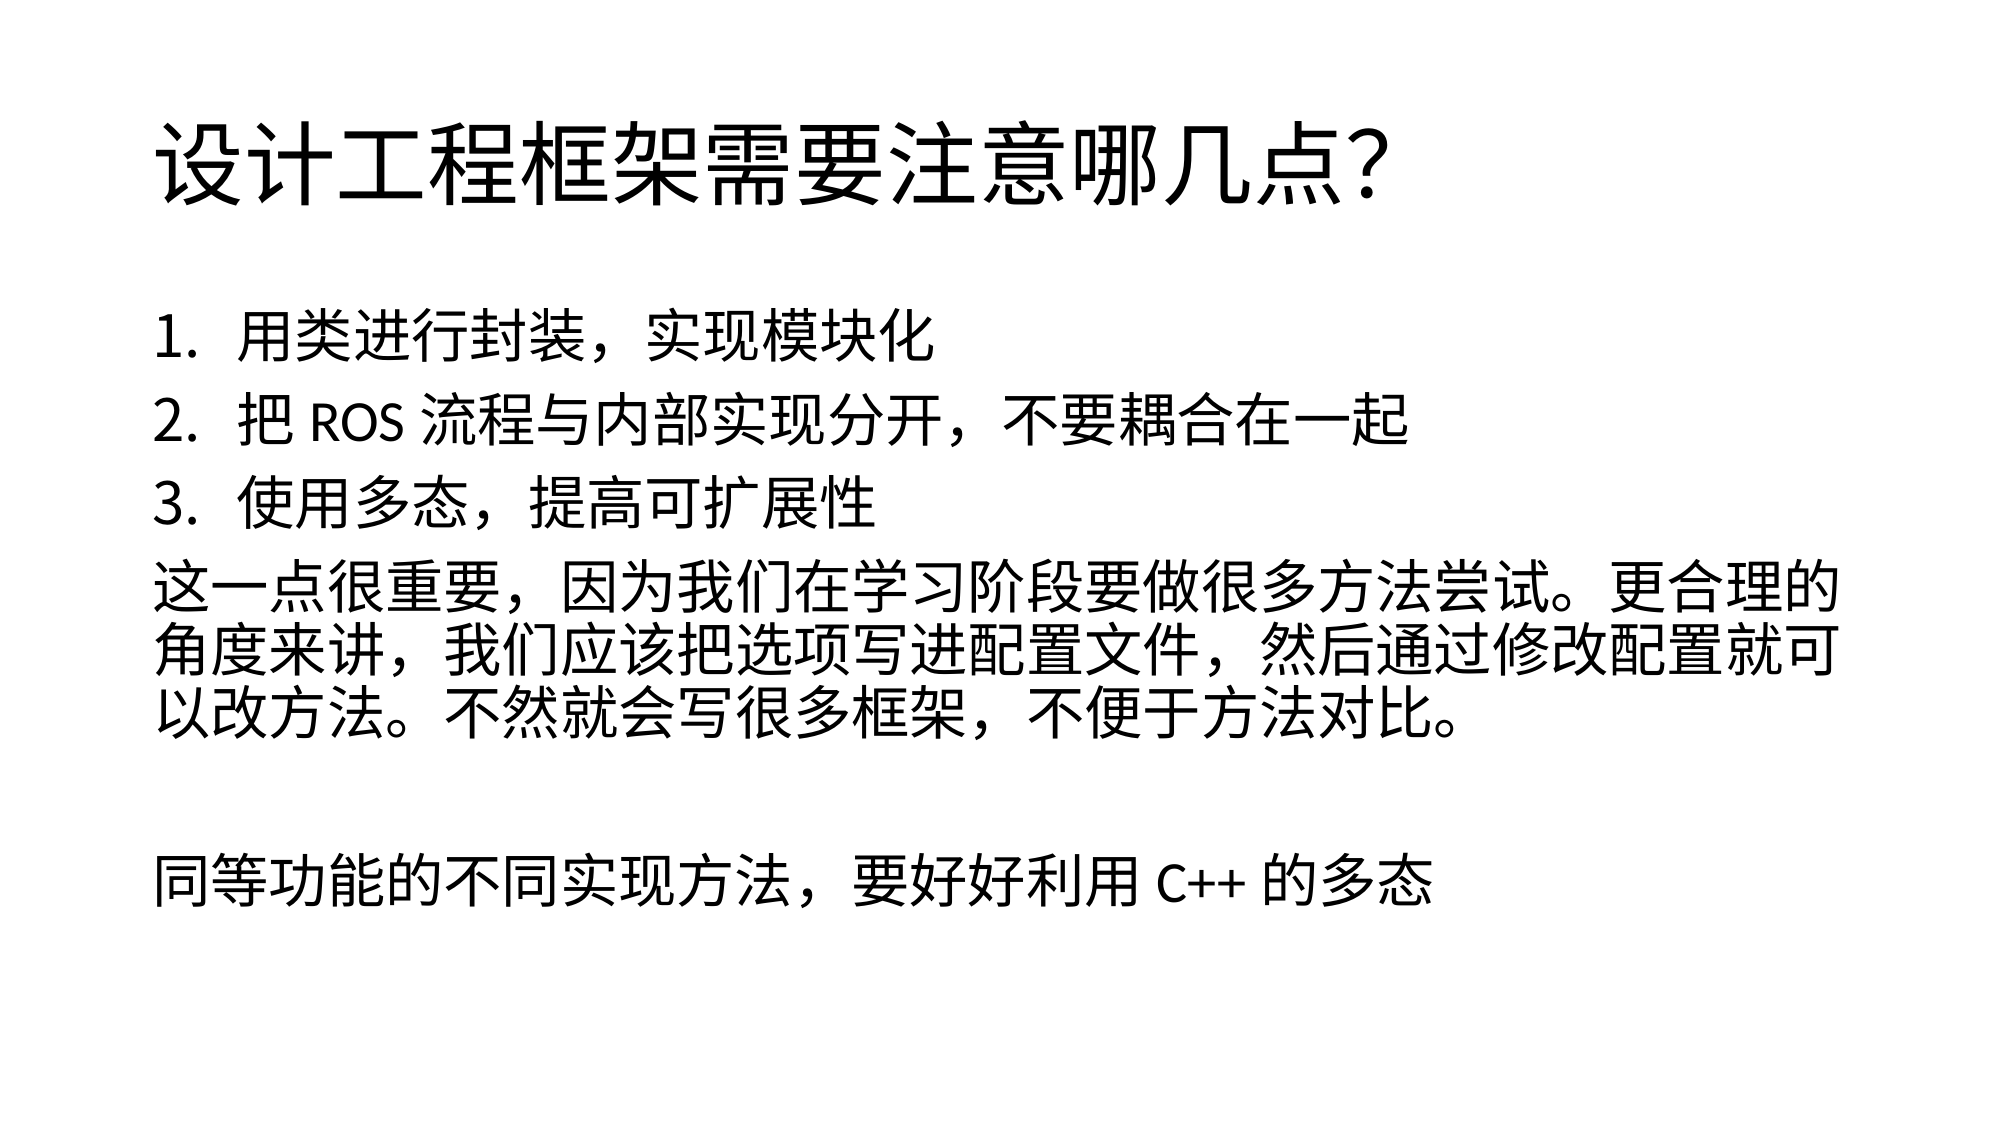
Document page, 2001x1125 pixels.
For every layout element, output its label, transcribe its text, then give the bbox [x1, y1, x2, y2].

list 用类进行封装，实现模块化 把ROS流程与内部实现分开，不要耦合在一起 使用多态，提高可扩展性 这一点很重要，因为我们在学习阶段要做很多方法尝试。更合理的角度来讲，我们应该把选项写进配置文件，然后通过修改配置就可以改方法。不然就会写很多框架，不便于方法对比。 同等功能的不同实现方法，要好好利用C++的多态 [137, 299, 1863, 1014]
title 设计工程框架需要注意哪几点？ [137, 59, 1863, 278]
